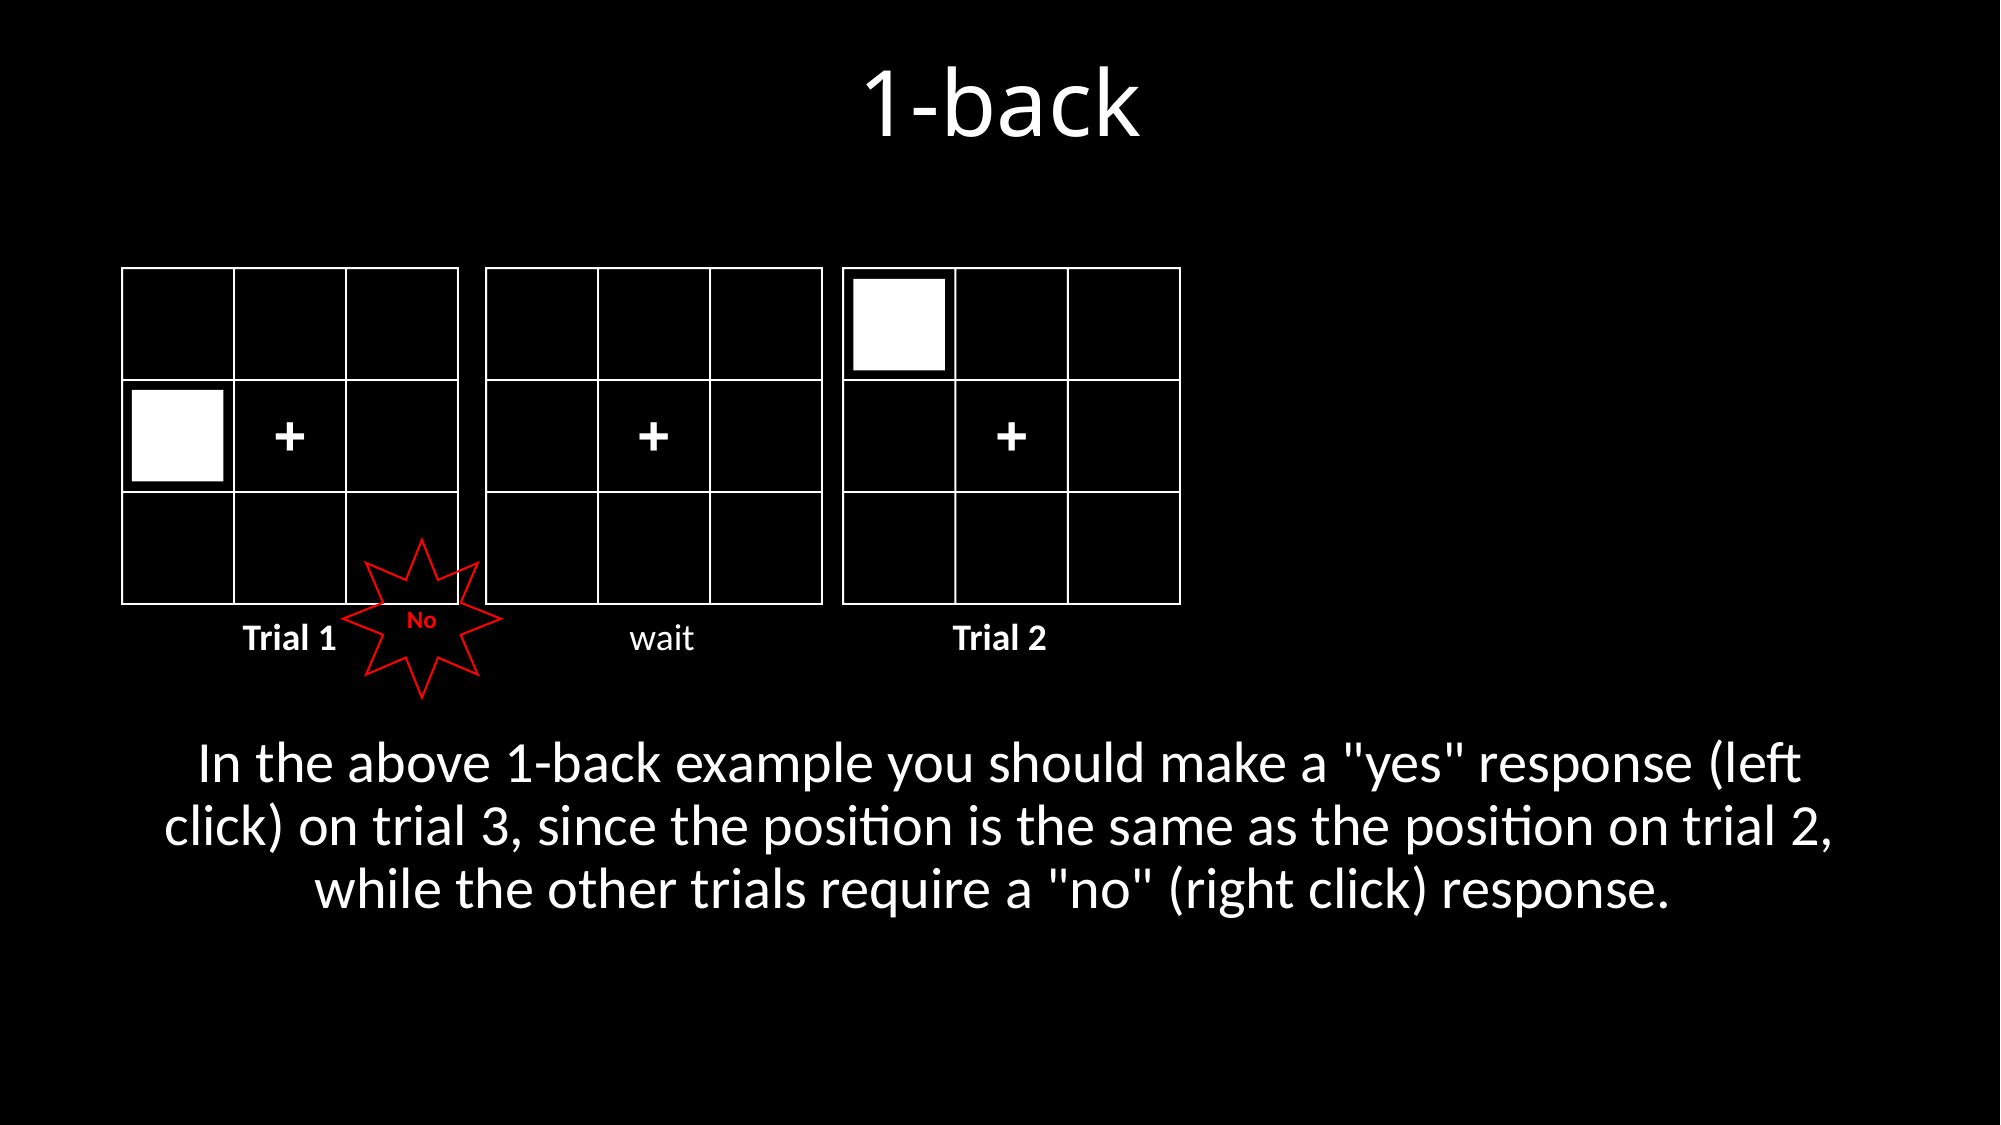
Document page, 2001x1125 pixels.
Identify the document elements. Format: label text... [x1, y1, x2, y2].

text_box Trial 2 [935, 605, 1065, 666]
title 1-back [137, 0, 1863, 216]
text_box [842, 267, 1181, 605]
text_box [121, 267, 459, 605]
text_box wait [597, 605, 727, 666]
list In the above 1-back example you should make a "yes" response (left click) on trial 3, since the position is the same as the position on trial 2, while the other trials require a "no" (right click) response. [137, 299, 1863, 1101]
text_box Trial 1 [225, 605, 355, 666]
text_box No [340, 560, 504, 701]
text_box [485, 267, 823, 605]
